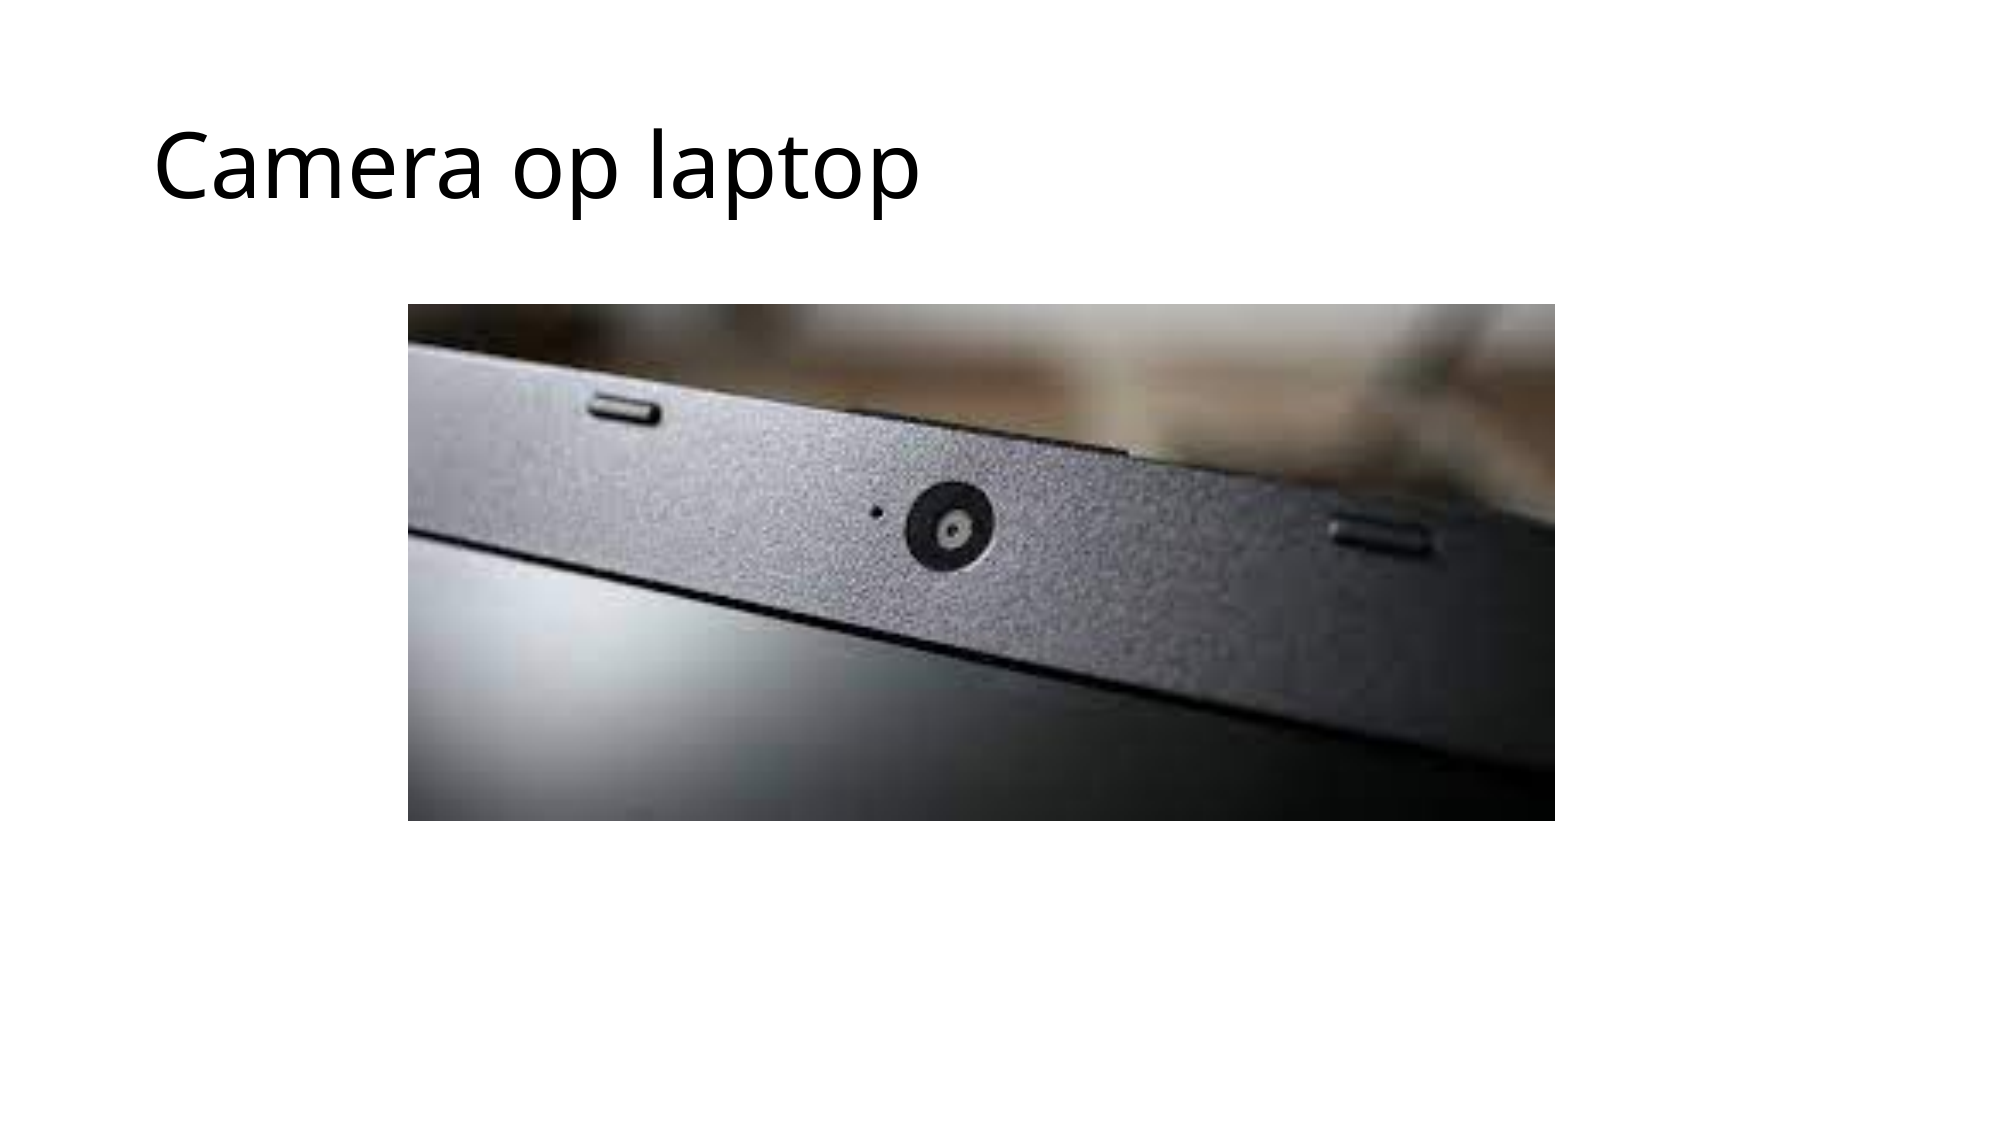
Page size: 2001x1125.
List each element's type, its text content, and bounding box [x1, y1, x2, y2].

picture [408, 304, 1555, 821]
title Camera op laptop [137, 59, 1863, 278]
